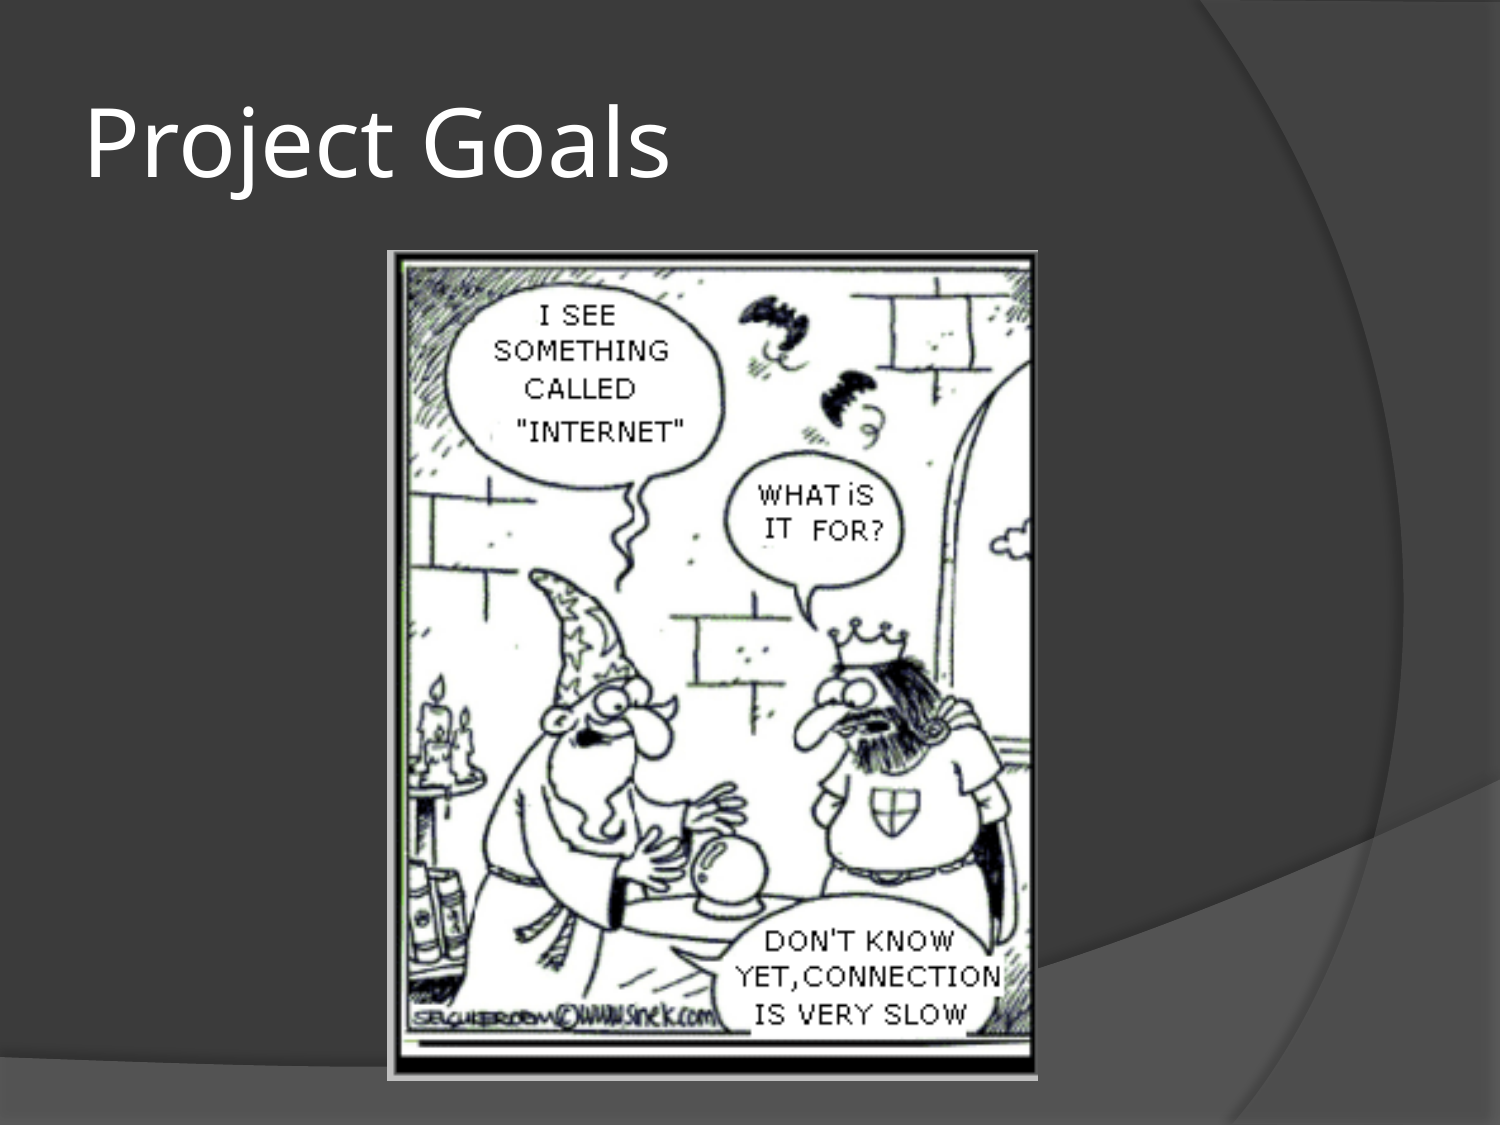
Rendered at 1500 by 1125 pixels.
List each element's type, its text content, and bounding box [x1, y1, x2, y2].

title Project Goals [75, 45, 1300, 233]
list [387, 250, 1038, 1081]
